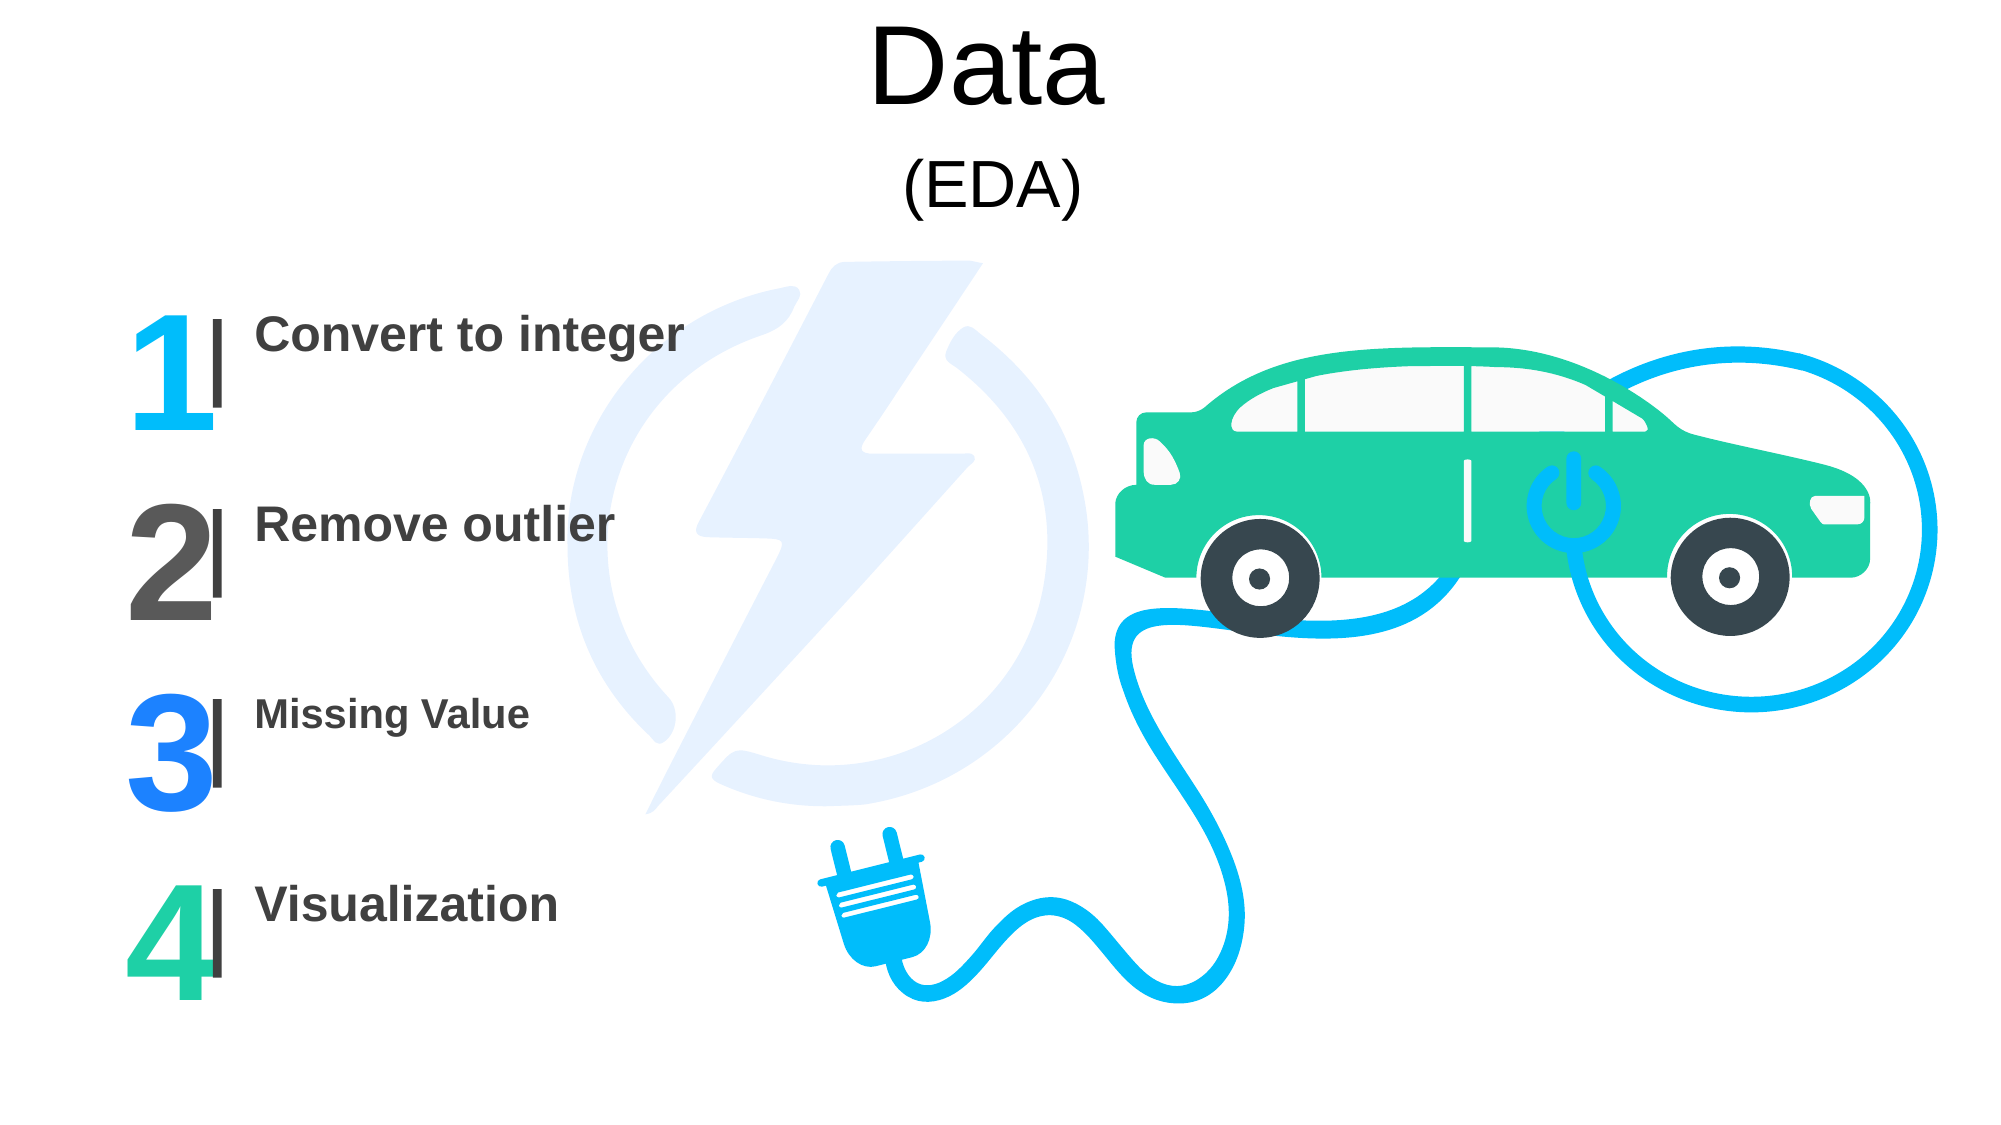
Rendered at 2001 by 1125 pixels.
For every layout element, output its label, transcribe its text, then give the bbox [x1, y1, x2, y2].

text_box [1115, 347, 1871, 638]
text_box [212, 508, 223, 599]
text_box 4 [125, 833, 197, 1034]
text_box [1814, 388, 1939, 703]
text_box 2 [125, 453, 197, 643]
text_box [239, 483, 803, 601]
text_box [212, 888, 223, 979]
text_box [822, 357, 1814, 1004]
text_box [212, 698, 223, 789]
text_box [567, 260, 1086, 809]
text_box 1 [125, 263, 197, 453]
list Data (EDA) [53, 0, 1952, 231]
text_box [239, 679, 803, 791]
text_box 3 [125, 643, 197, 833]
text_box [239, 293, 803, 411]
text_box Visualization [239, 864, 803, 940]
text_box [212, 318, 223, 409]
